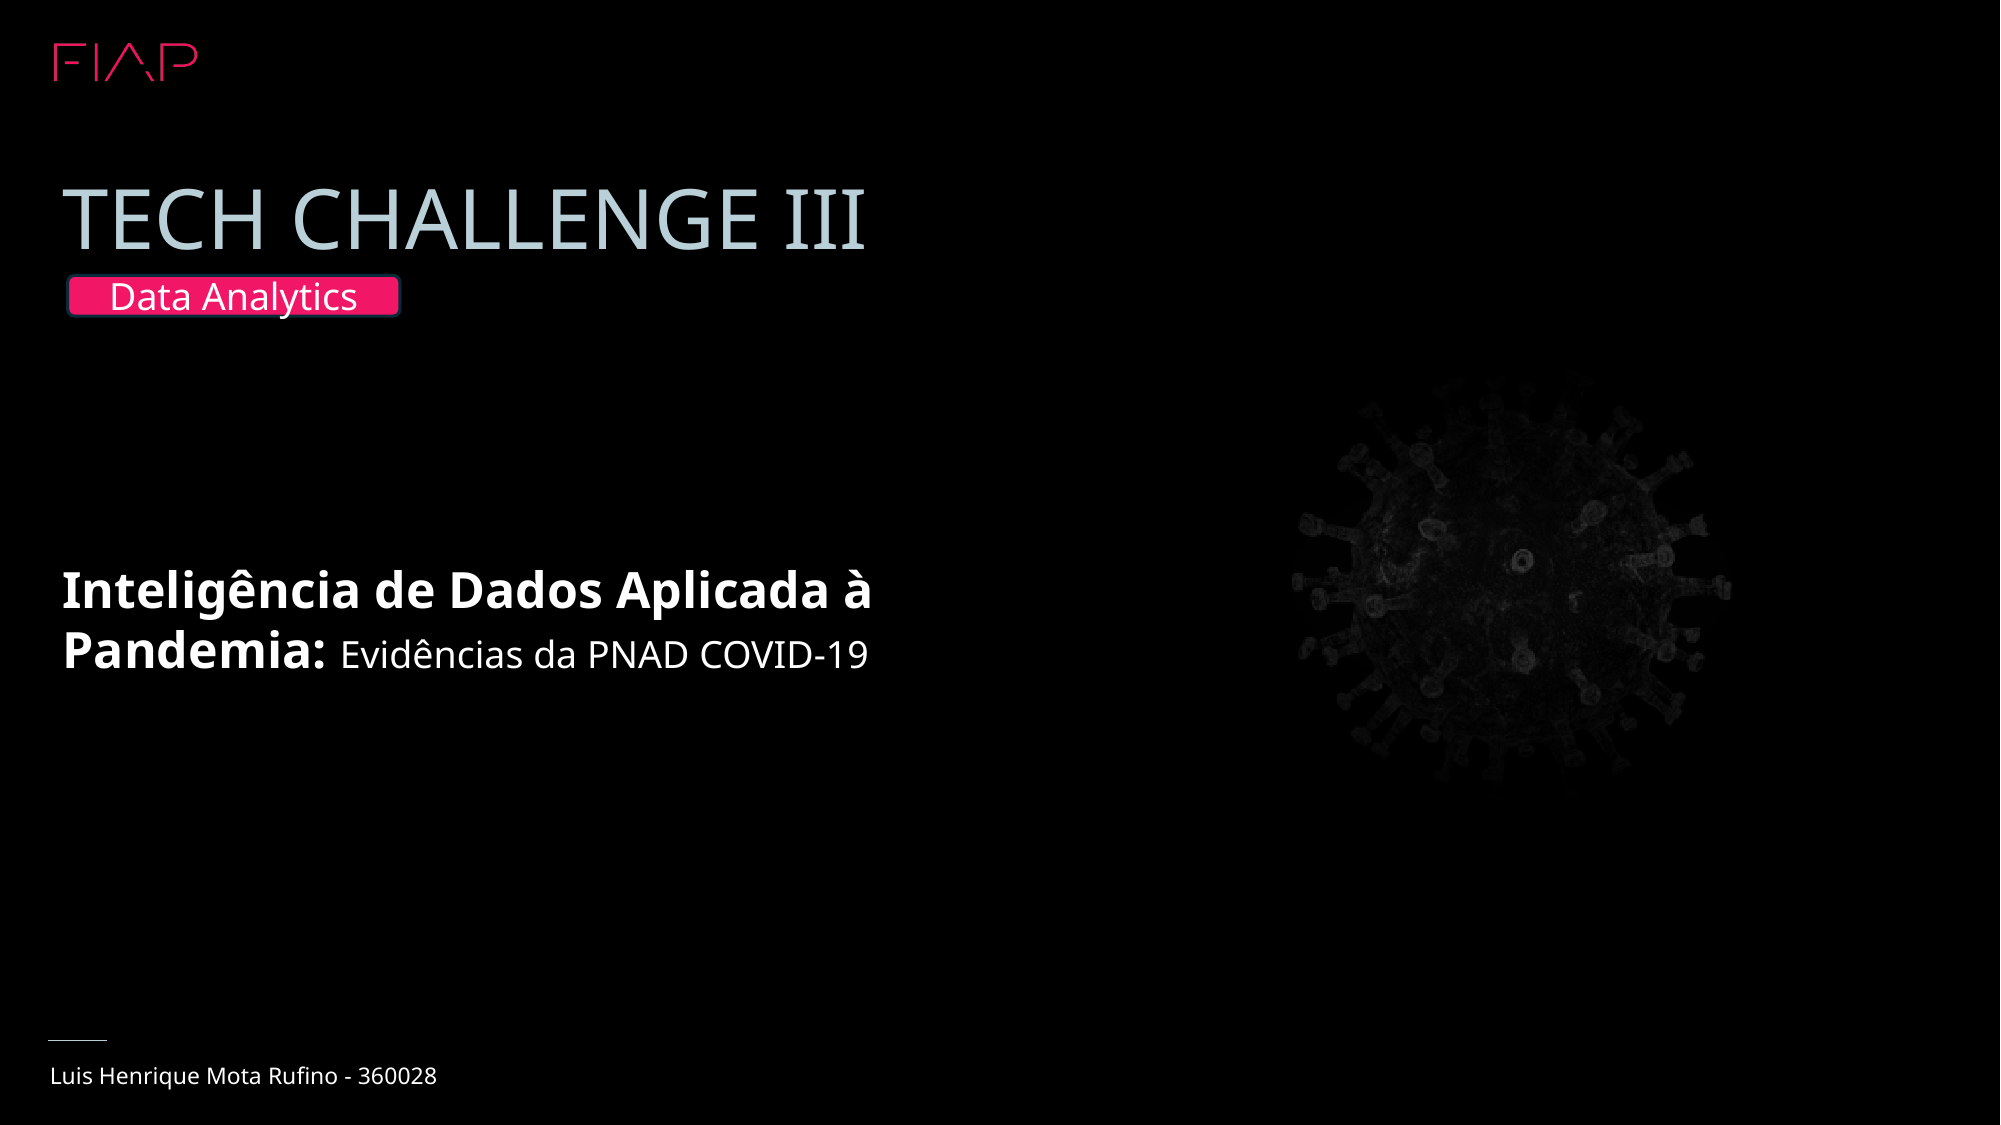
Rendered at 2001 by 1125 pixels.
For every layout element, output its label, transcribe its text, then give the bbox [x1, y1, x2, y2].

text_box Data Analytics [66, 273, 402, 318]
picture [47, 22, 204, 102]
text_box Inteligência de Dados Aplicada à Pandemia: Evidências da PNAD COVID-19 [47, 551, 1076, 687]
picture [1076, 336, 1946, 826]
text_box TECH CHALLENGE III [47, 159, 1077, 274]
text_box Luis Henrique Mota Rufino - 360028 [34, 1040, 1064, 1097]
